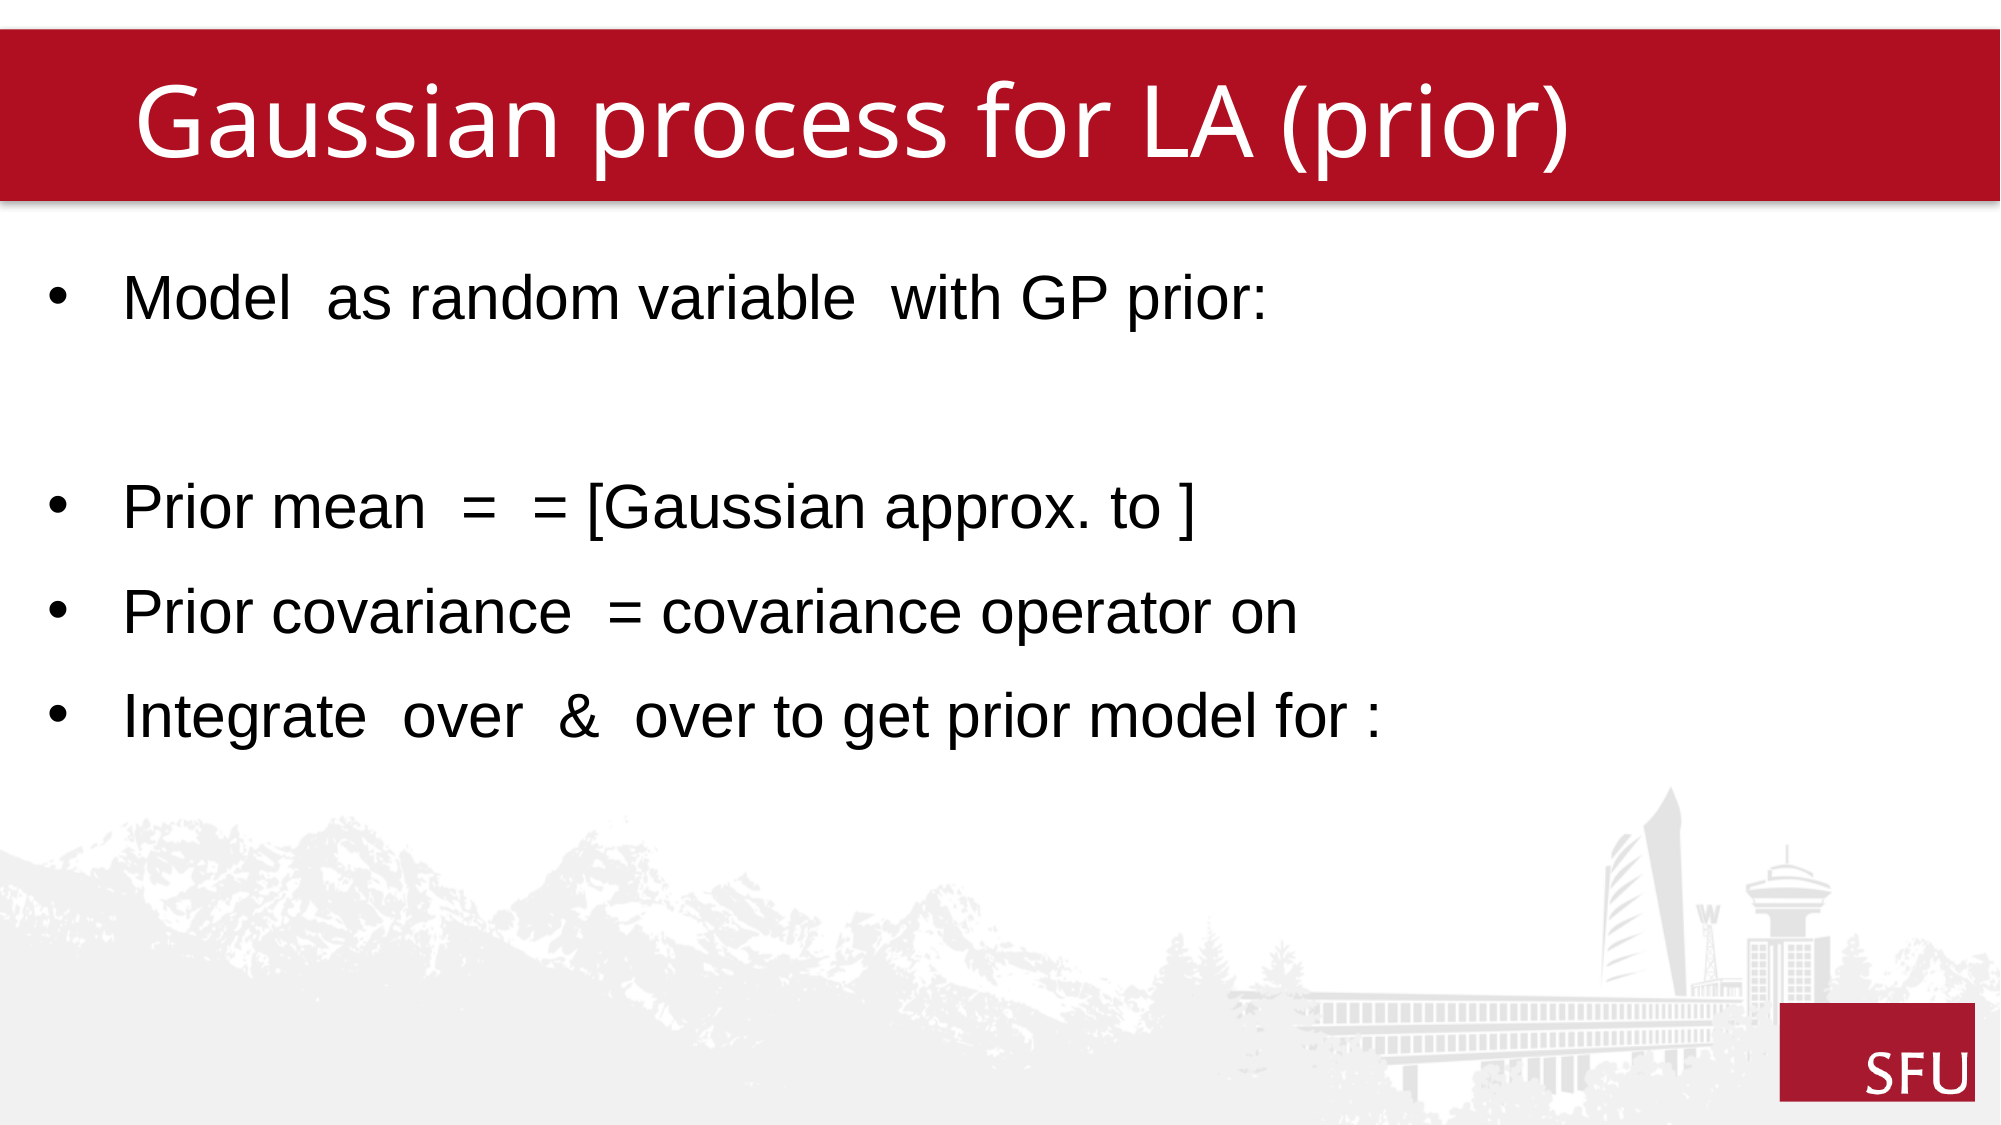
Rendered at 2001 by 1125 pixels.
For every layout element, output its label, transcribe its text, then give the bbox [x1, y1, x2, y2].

title Gaussian process for LA (prior) [118, 50, 1919, 181]
picture [1779, 1003, 1975, 1102]
text_box [0, 29, 2000, 202]
